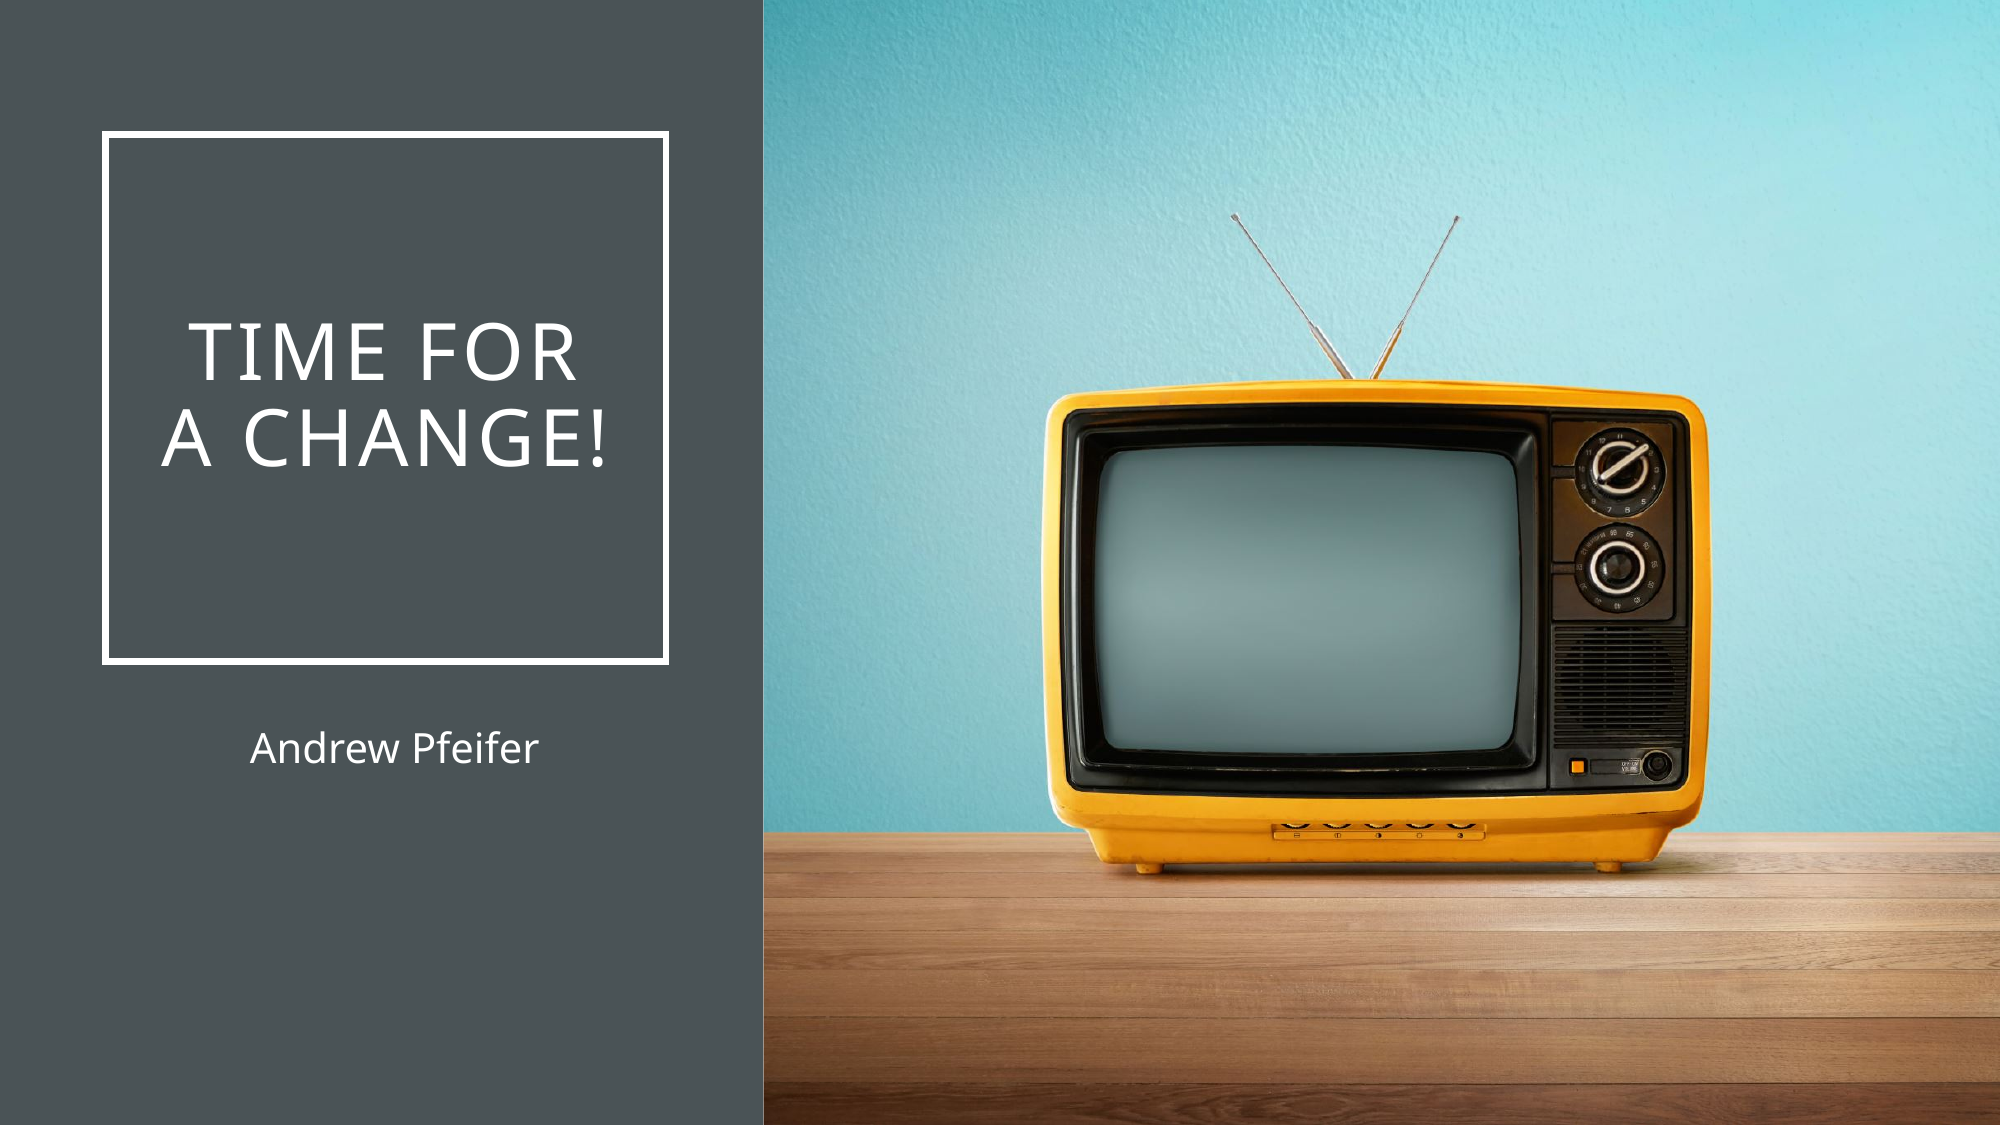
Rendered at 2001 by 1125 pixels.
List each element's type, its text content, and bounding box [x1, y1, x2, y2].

subtitle Andrew Pfeifer [114, 713, 676, 918]
text_box [0, 0, 763, 1125]
title Time For A Change! [102, 131, 669, 665]
picture [763, 0, 2000, 1125]
